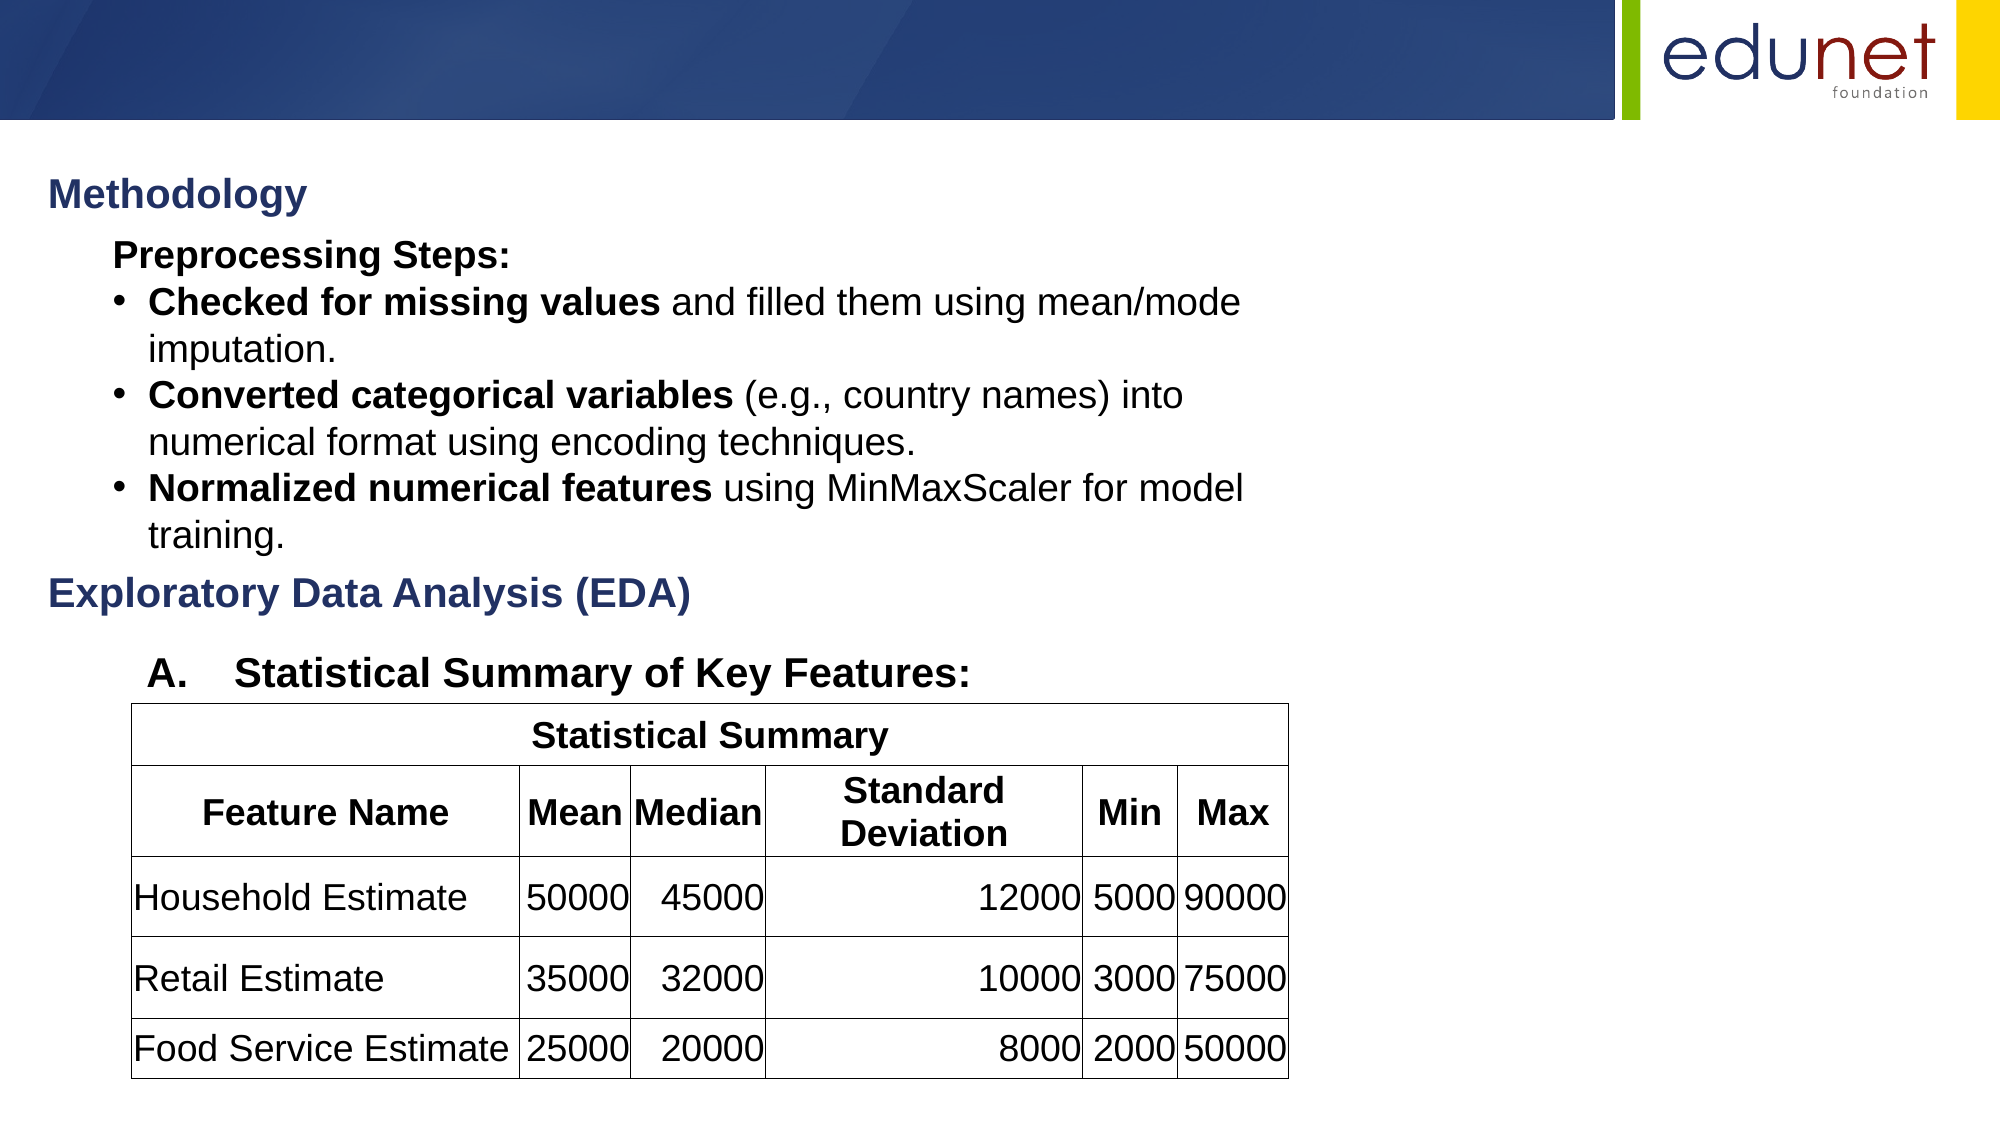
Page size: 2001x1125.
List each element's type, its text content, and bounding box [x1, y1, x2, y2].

table_cell 3000 [1083, 937, 1177, 1018]
table_cell 25000 [520, 1019, 630, 1078]
table_cell 50000 [520, 857, 630, 936]
table_cell 2000 [1083, 1019, 1177, 1078]
table_cell 90000 [1178, 857, 1288, 936]
table_header Statistical Summary [132, 704, 1288, 765]
table_cell Max [1178, 766, 1288, 856]
text_box A. Statistical Summary of Key Features: [131, 638, 1134, 703]
table_cell 20000 [631, 1019, 765, 1078]
table_cell Median [631, 766, 765, 856]
table_cell 35000 [520, 937, 630, 1018]
picture [1652, 12, 1948, 108]
table_cell 75000 [1178, 937, 1288, 1018]
table_cell 5000 [1083, 857, 1177, 936]
table_cell 12000 [766, 857, 1082, 936]
table_cell Mean [520, 766, 630, 856]
text_box Preprocessing Steps: Checked for missing values and filled them using mean/mode imputation. Converted categorical variables (e.g., country names) into numerical format using encoding techniques. Normalized numerical features using MinMaxScaler for model training. [97, 222, 1323, 564]
table_cell Standard Deviation [766, 766, 1082, 856]
table_cell 45000 [631, 857, 765, 936]
table_cell 8000 [766, 1019, 1082, 1078]
table_cell 50000 [1178, 1019, 1288, 1078]
text_box Exploratory Data Analysis (EDA) [33, 558, 1002, 623]
table_cell Min [1083, 766, 1177, 856]
table_cell 10000 [766, 937, 1082, 1018]
table_cell 32000 [631, 937, 765, 1018]
table_cell Food Service Estimate [132, 1019, 519, 1078]
table_cell Retail Estimate [132, 937, 519, 1018]
table_cell Household Estimate [132, 857, 519, 936]
text_box Methodology [33, 159, 1002, 225]
table_cell Feature Name [132, 766, 519, 856]
